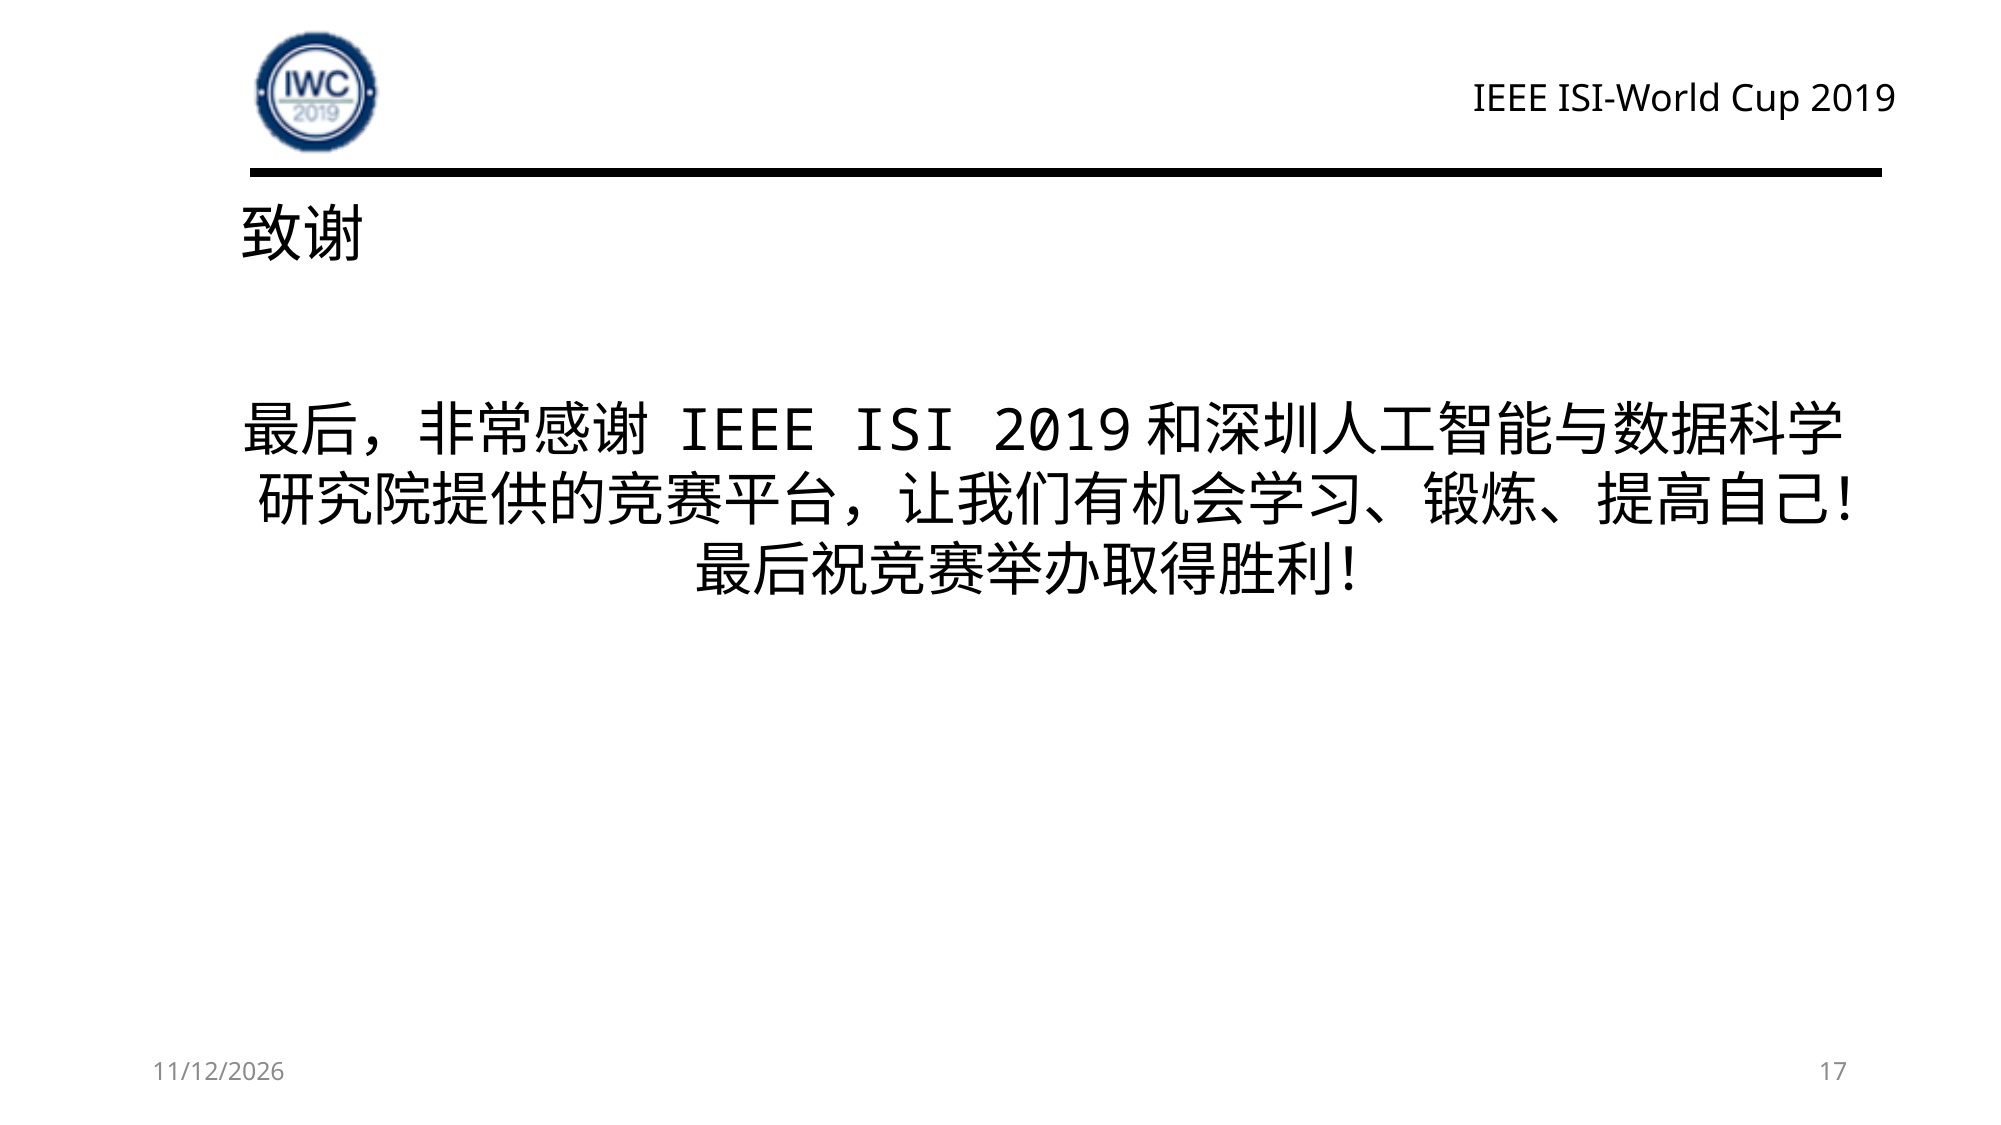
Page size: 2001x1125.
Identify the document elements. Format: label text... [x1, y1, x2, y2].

list 最后，非常感谢 IEEE ISI 2019和深圳人工智能与数据科学研究院提供的竞赛平台，让我们有机会学习、锻炼、提高自己！最后祝竞赛举办取得胜利！ [225, 384, 1863, 1055]
title 致谢 [225, 59, 1863, 278]
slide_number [137, 1042, 588, 1103]
slide_number 17 [1412, 1042, 1863, 1103]
picture [234, 19, 401, 59]
